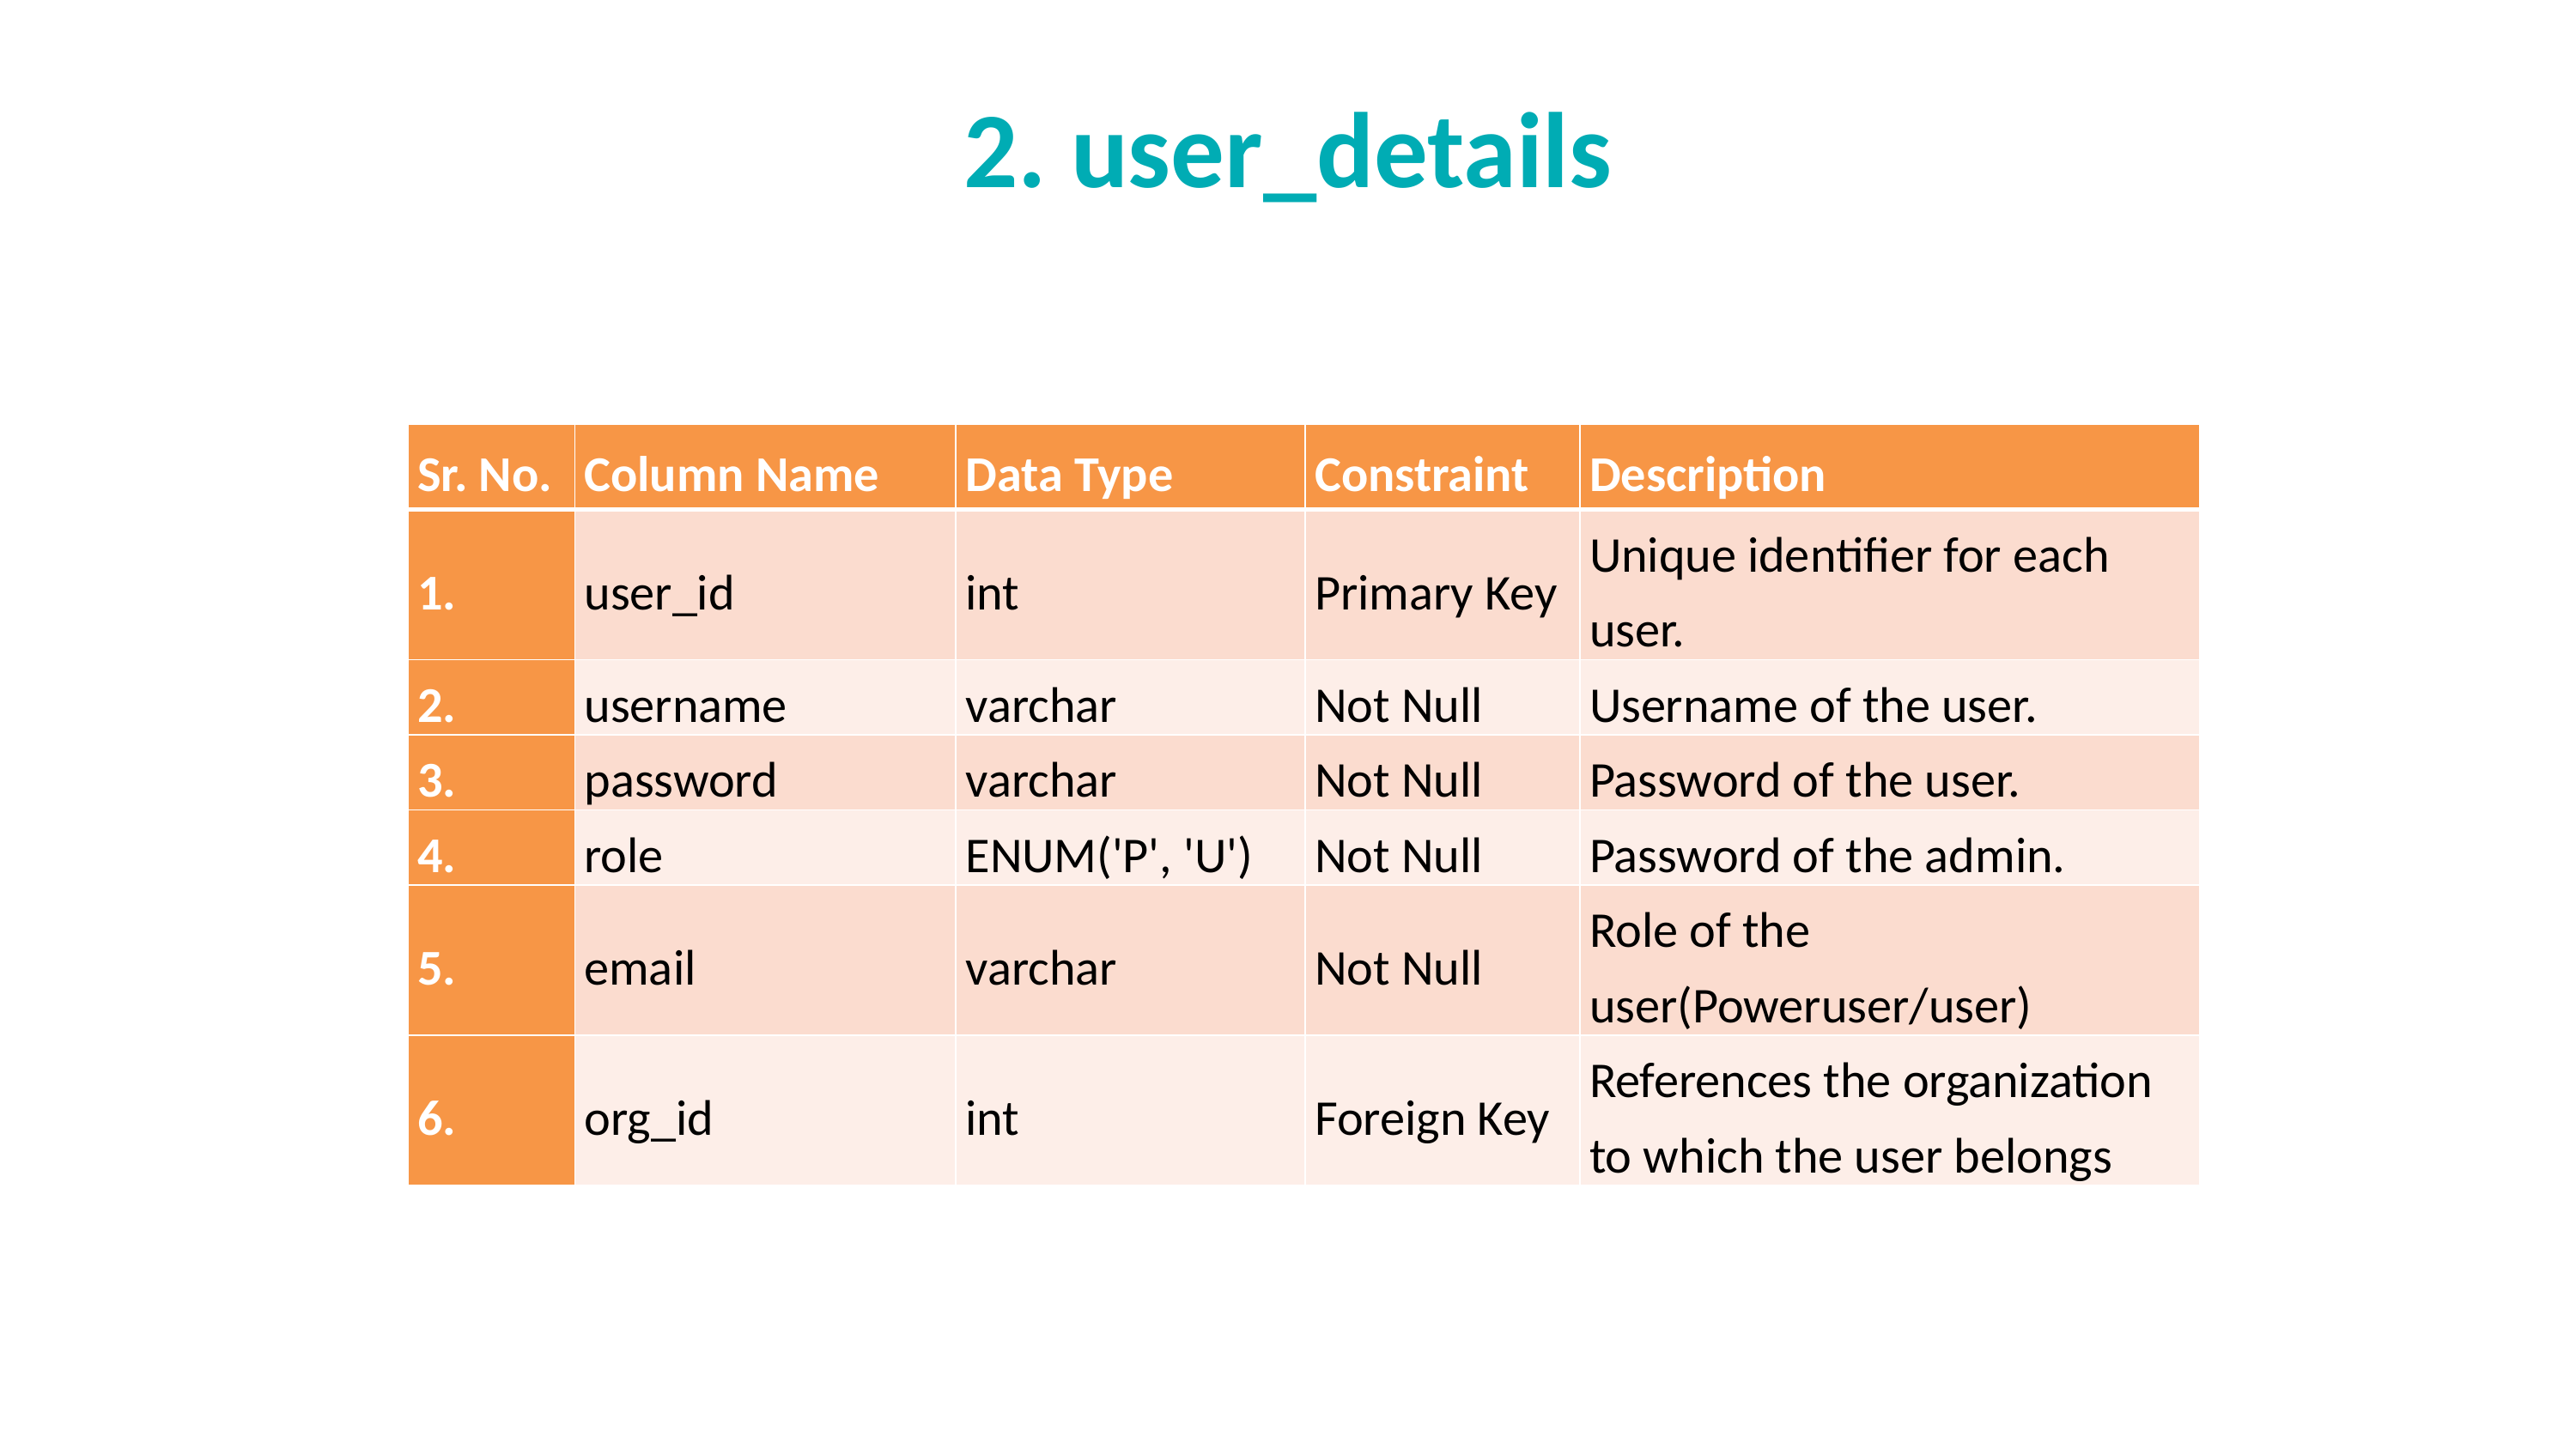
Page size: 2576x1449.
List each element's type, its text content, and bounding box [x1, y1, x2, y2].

table_cell Foreign Key [1306, 1036, 1579, 1185]
table_cell password [575, 736, 955, 809]
table_cell role [575, 810, 955, 884]
table_cell 6. [409, 1036, 574, 1185]
table_cell 2. [409, 660, 574, 734]
table_cell Not Null [1306, 660, 1579, 734]
table_cell username [575, 660, 955, 734]
table_cell varchar [957, 736, 1304, 809]
title 2. user_details [912, 80, 1664, 209]
table_cell 1. [409, 512, 574, 659]
table_cell Role of the user(Poweruser/user) [1581, 886, 2199, 1034]
table_cell org_id [575, 1036, 955, 1185]
table_cell 3. [409, 736, 574, 809]
table_cell References the organization to which the user belongs [1581, 1036, 2199, 1185]
table_cell Not Null [1306, 736, 1579, 809]
table_cell varchar [957, 660, 1304, 734]
table_cell Not Null [1306, 886, 1579, 1034]
table_cell varchar [957, 886, 1304, 1034]
table_header Constraint [1306, 425, 1579, 507]
table_cell Username of the user. [1581, 660, 2199, 734]
table_cell email [575, 886, 955, 1034]
table_cell user_id [575, 512, 955, 659]
table_header Sr. No. [409, 425, 574, 507]
table_cell Primary Key [1306, 512, 1579, 659]
table_cell 4. [409, 810, 574, 884]
table_header Data Type [957, 425, 1304, 507]
table_cell int [957, 512, 1304, 659]
table_cell Password of the user. [1581, 736, 2199, 809]
table_cell 5. [409, 886, 574, 1034]
table_cell Password of the admin. [1581, 810, 2199, 884]
table_cell Not Null [1306, 810, 1579, 884]
table_header Description [1581, 425, 2199, 507]
table_cell int [957, 1036, 1304, 1185]
table_cell ENUM('P', 'U') [957, 810, 1304, 884]
table_cell Unique identifier for each user. [1581, 512, 2199, 659]
table_header Column Name [575, 425, 955, 507]
